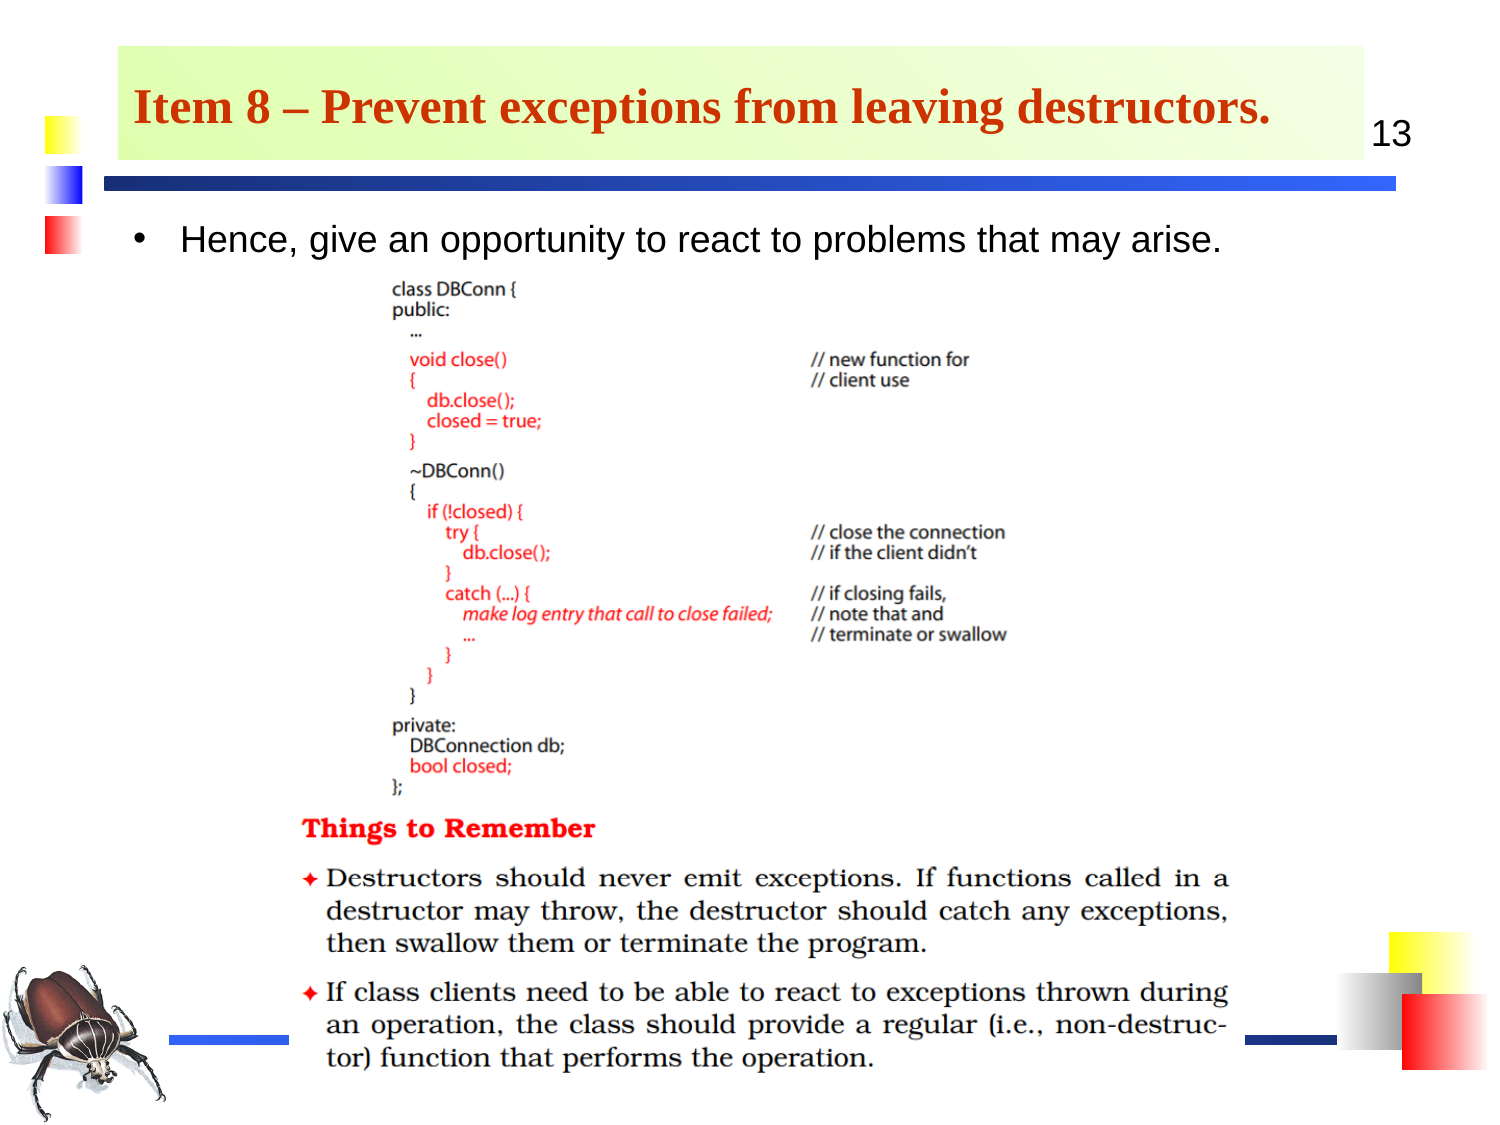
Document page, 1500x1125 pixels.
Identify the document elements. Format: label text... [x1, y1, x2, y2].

picture [288, 268, 1245, 1079]
text_box Hence, give an opportunity to react to problems that may arise. [118, 208, 1376, 268]
picture [0, 963, 169, 1125]
title Item 8 – Prevent exceptions from leaving destructors. [118, 46, 1365, 160]
